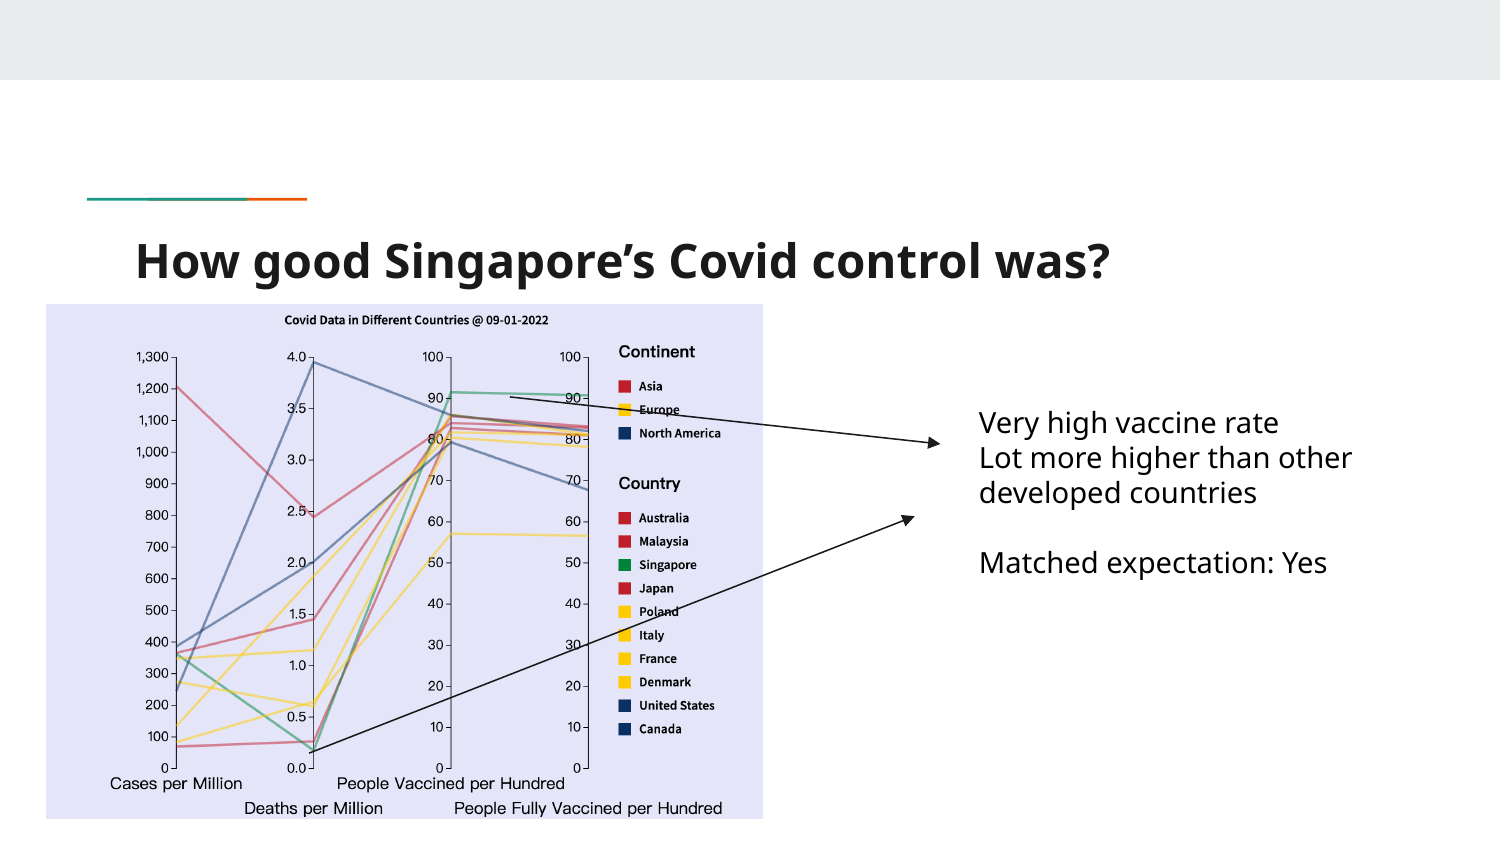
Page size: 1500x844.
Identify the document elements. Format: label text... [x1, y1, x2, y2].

picture [46, 303, 763, 820]
text_box Very high vaccine rate Lot more higher than other developed countries Matched expectation: Yes [964, 389, 1381, 594]
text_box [509, 396, 941, 445]
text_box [308, 515, 915, 754]
title How good Singapore’s Covid control was? [119, 216, 1381, 305]
